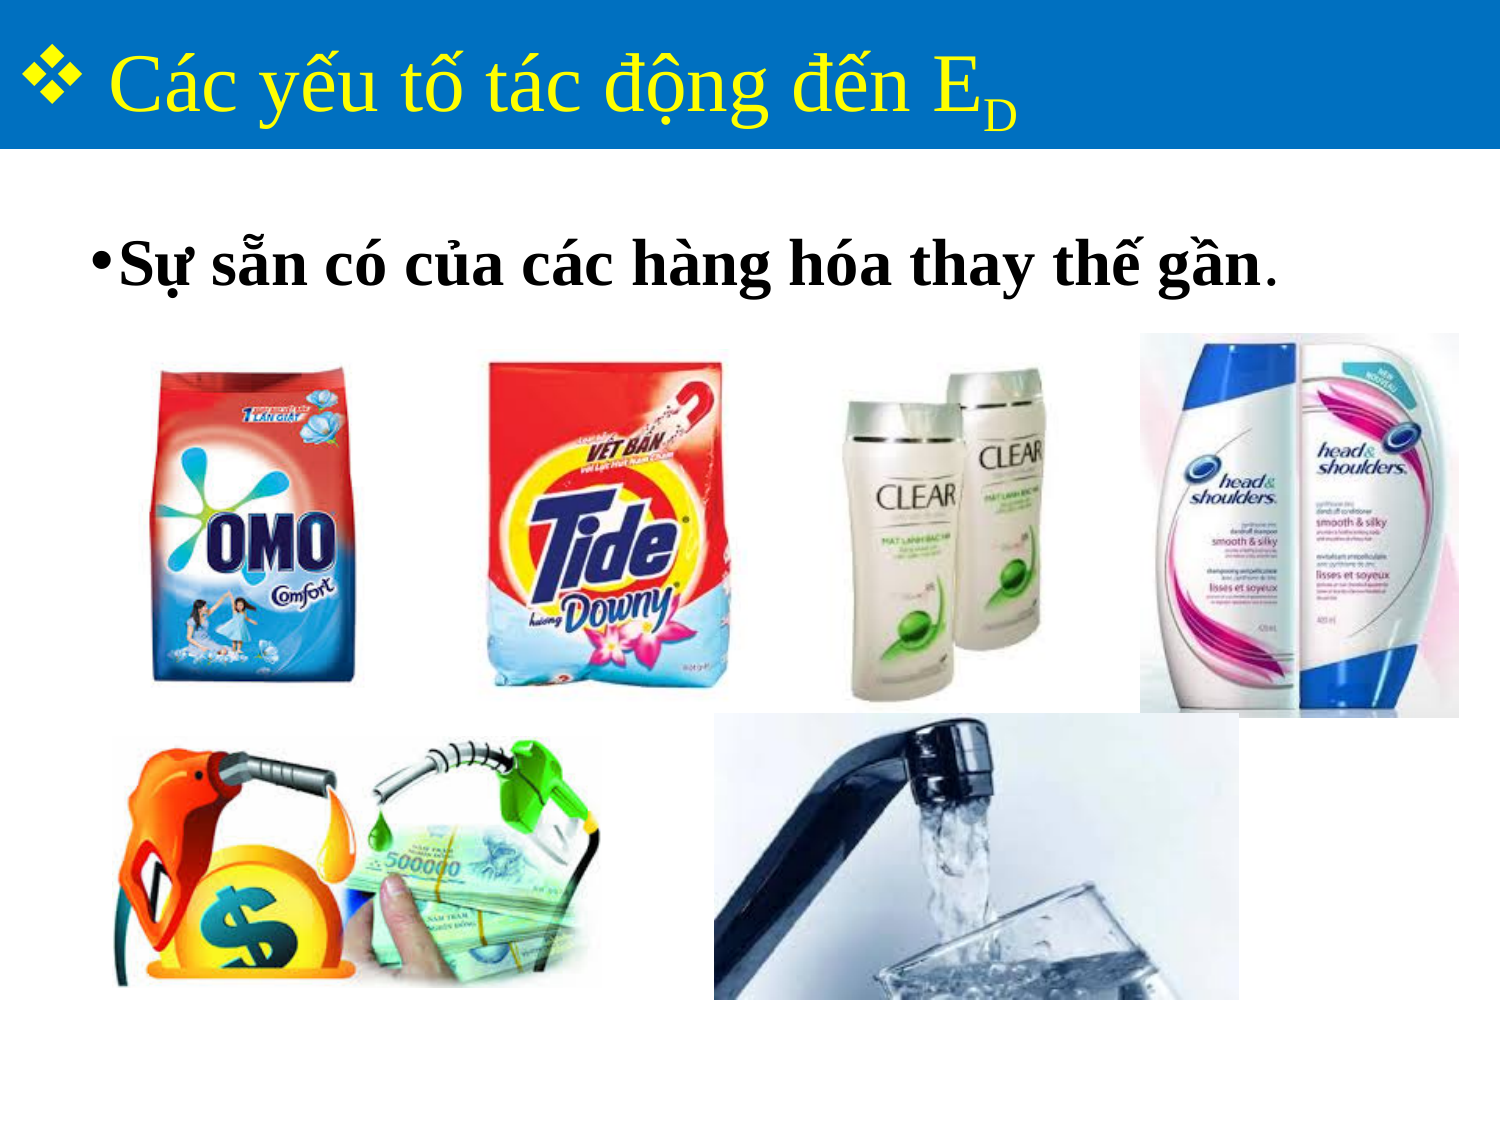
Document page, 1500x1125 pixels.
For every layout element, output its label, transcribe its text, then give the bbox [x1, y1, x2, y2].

picture [112, 736, 602, 988]
picture [76, 333, 1459, 1000]
text_box Các yếu tố tác động đến ED [0, 0, 1500, 149]
list Sự sẵn có của các hàng hóa thay thế gần. [75, 219, 1425, 350]
